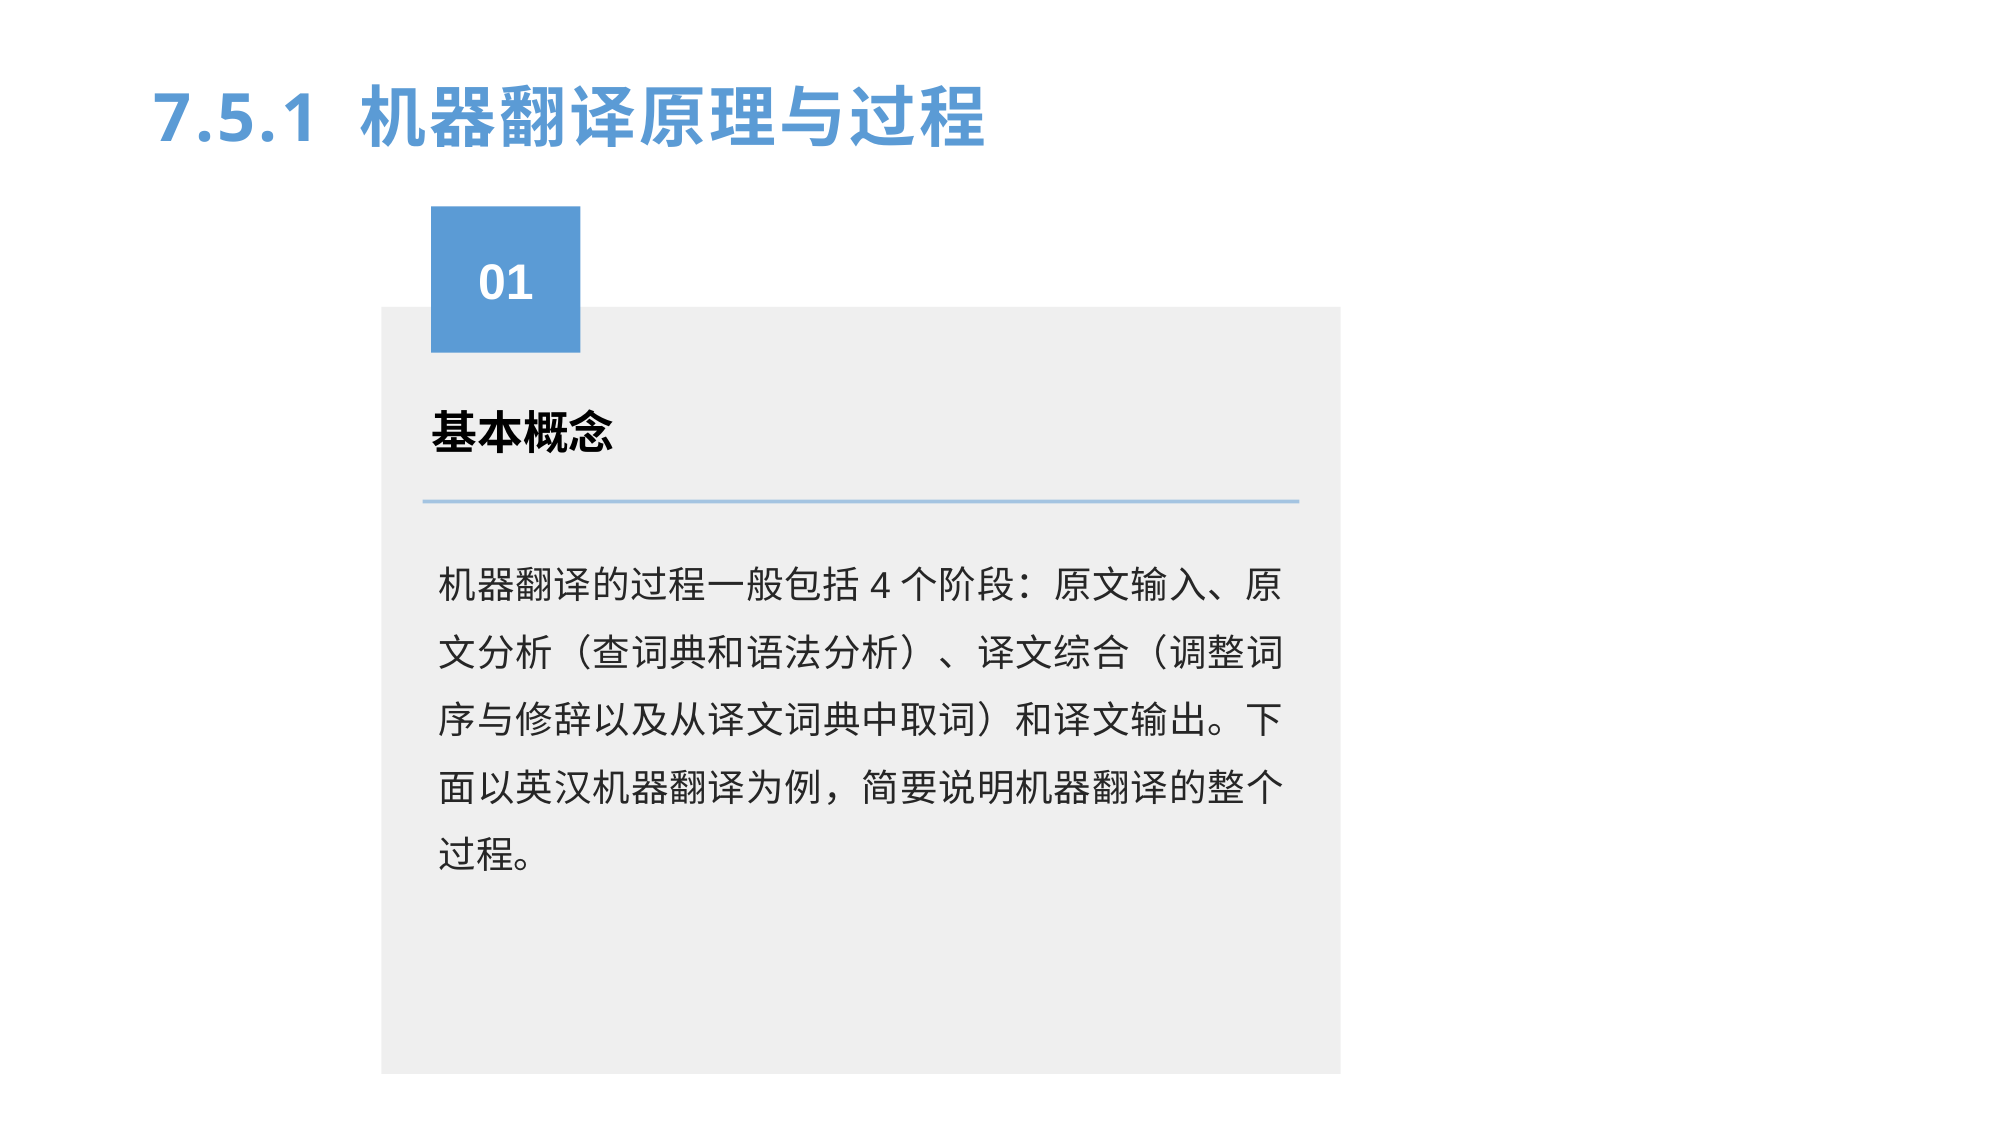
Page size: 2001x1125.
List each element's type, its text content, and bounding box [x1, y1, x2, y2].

text_box [380, 306, 1342, 1075]
text_box 01 [430, 205, 581, 354]
text_box 机器翻译的过程一般包括4个阶段：原文输入、原文分析（查词典和语法分析）、译文综合（调整词序与修辞以及从译文词典中取词）和译文输出。下面以英汉机器翻译为例，简要说明机器翻译的整个过程。 [438, 538, 1284, 951]
title 7.5.1 机器翻译原理与过程 [138, 47, 1174, 194]
text_box 基本概念 [431, 389, 1277, 473]
